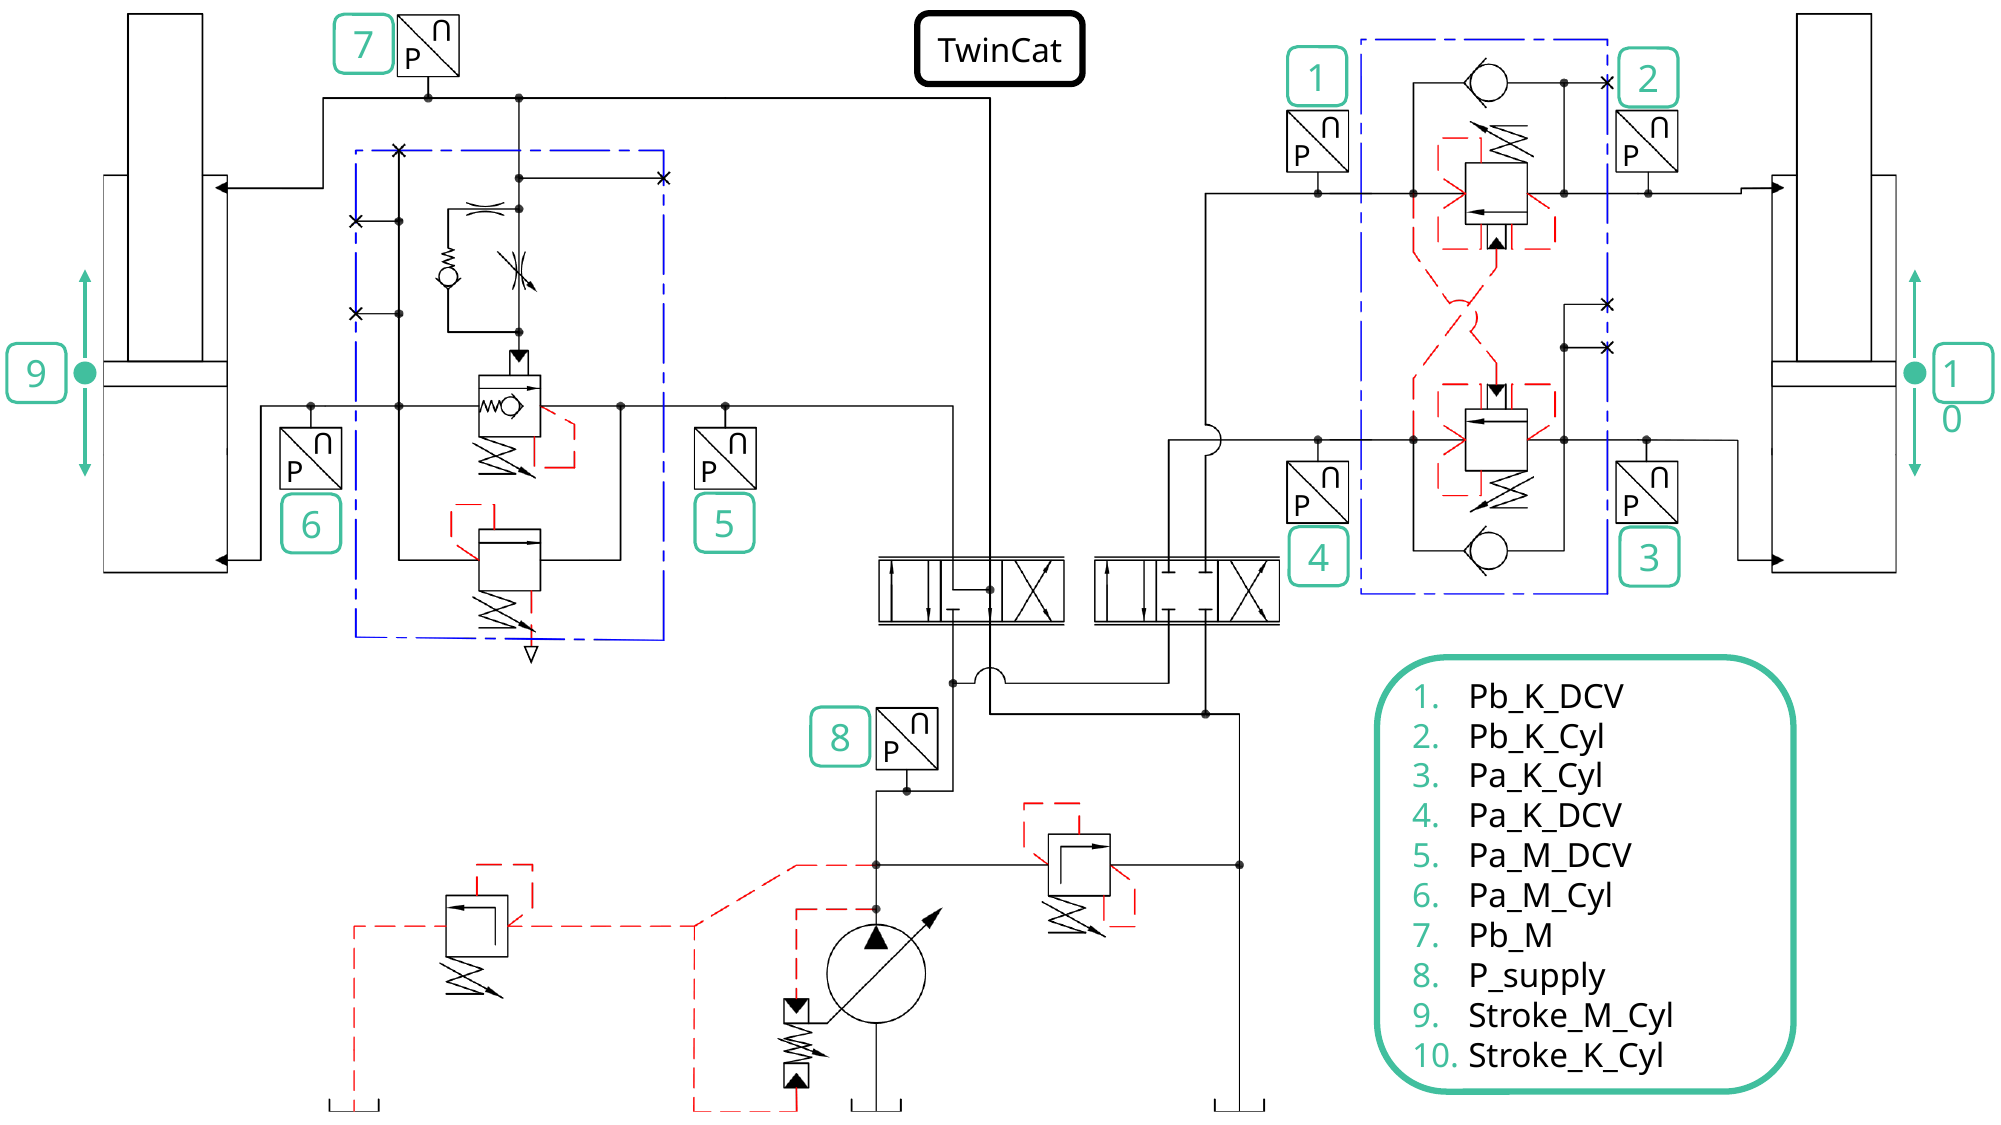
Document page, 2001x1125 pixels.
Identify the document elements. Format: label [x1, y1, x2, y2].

text_box [6, 13, 71, 767]
text_box [71, 0, 1929, 1125]
text_box [1929, 13, 1999, 767]
